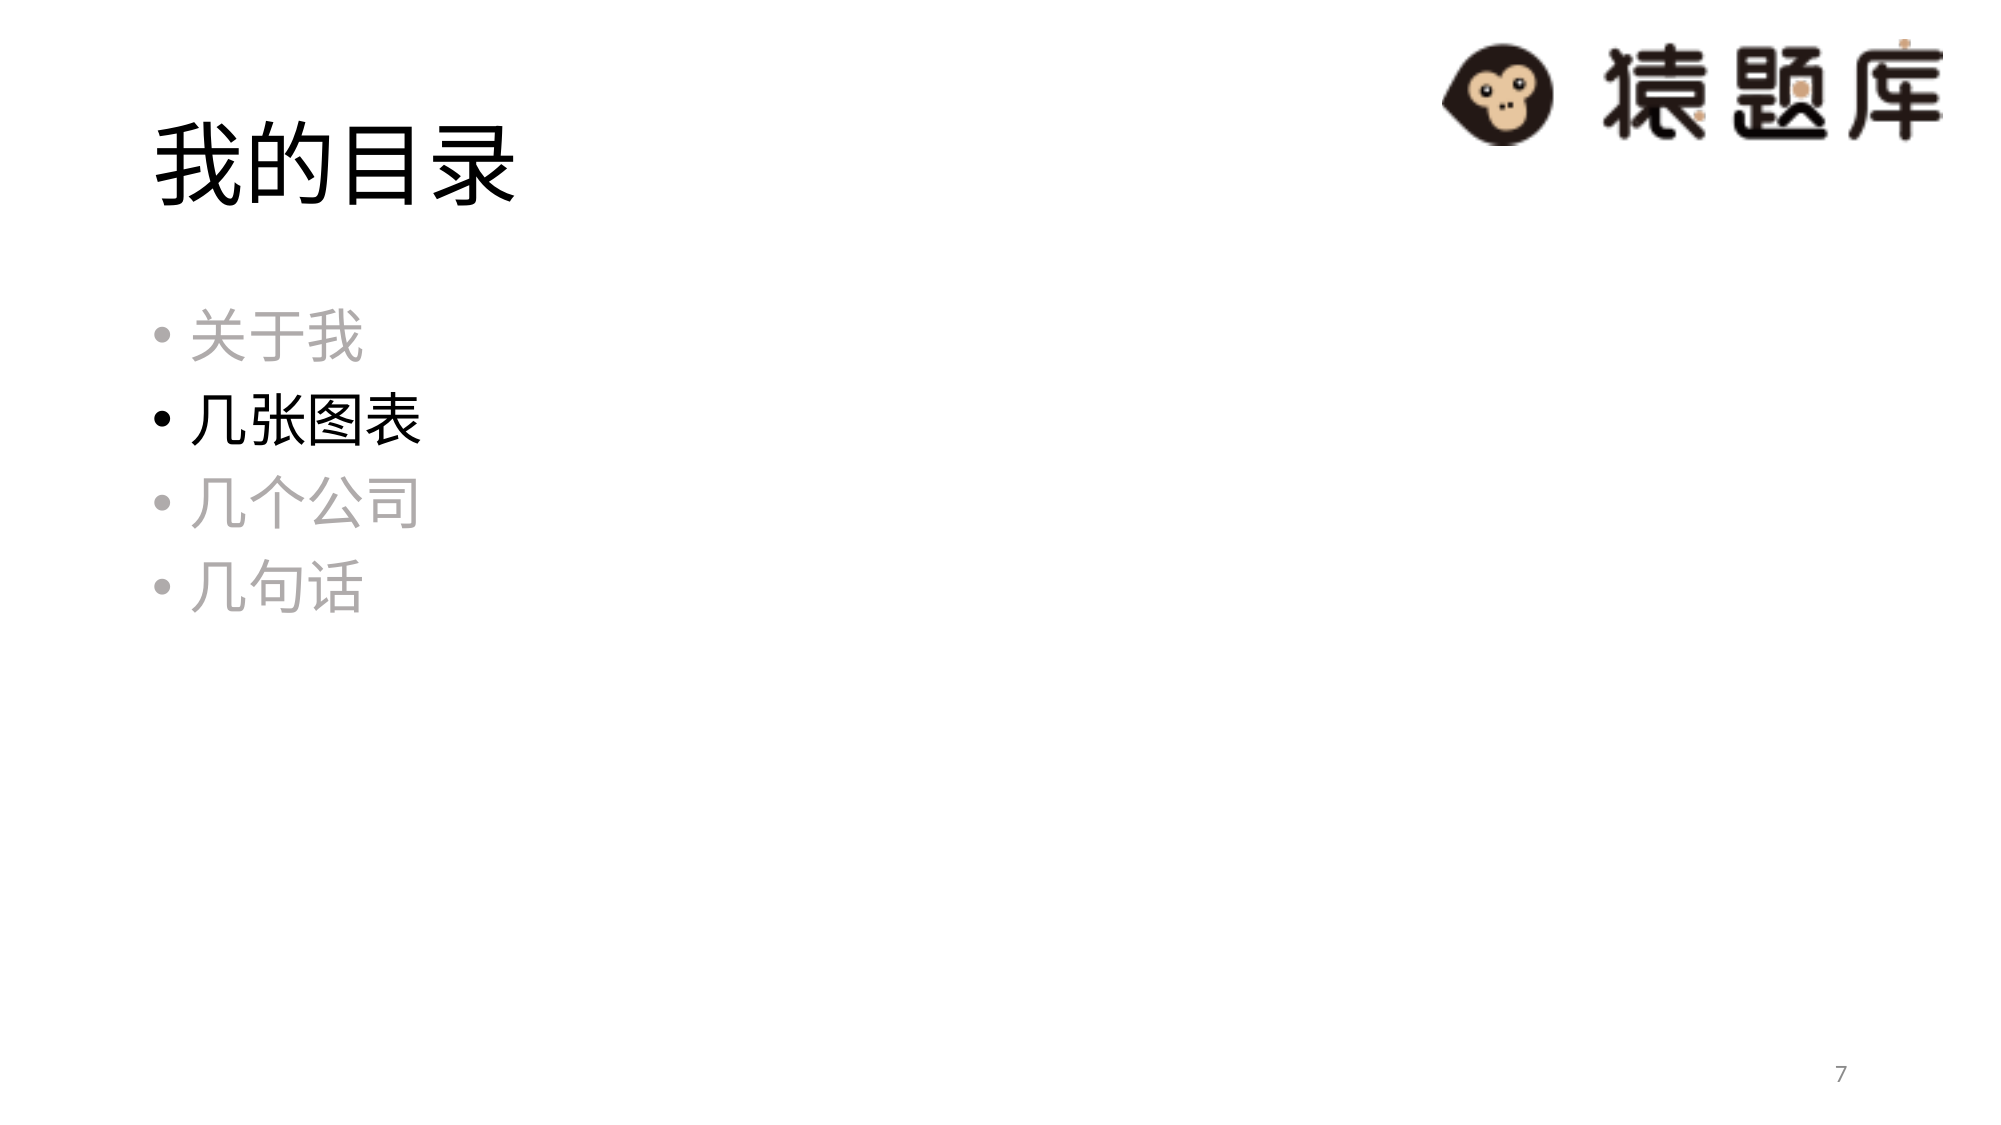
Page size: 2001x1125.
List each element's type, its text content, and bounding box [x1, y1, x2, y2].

picture [1442, 39, 1943, 146]
slide_number 7 [1412, 1042, 1863, 1103]
list 关于我 几张图表 几个公司 几句话 [137, 299, 1863, 1014]
title 我的目录 [137, 59, 1863, 278]
